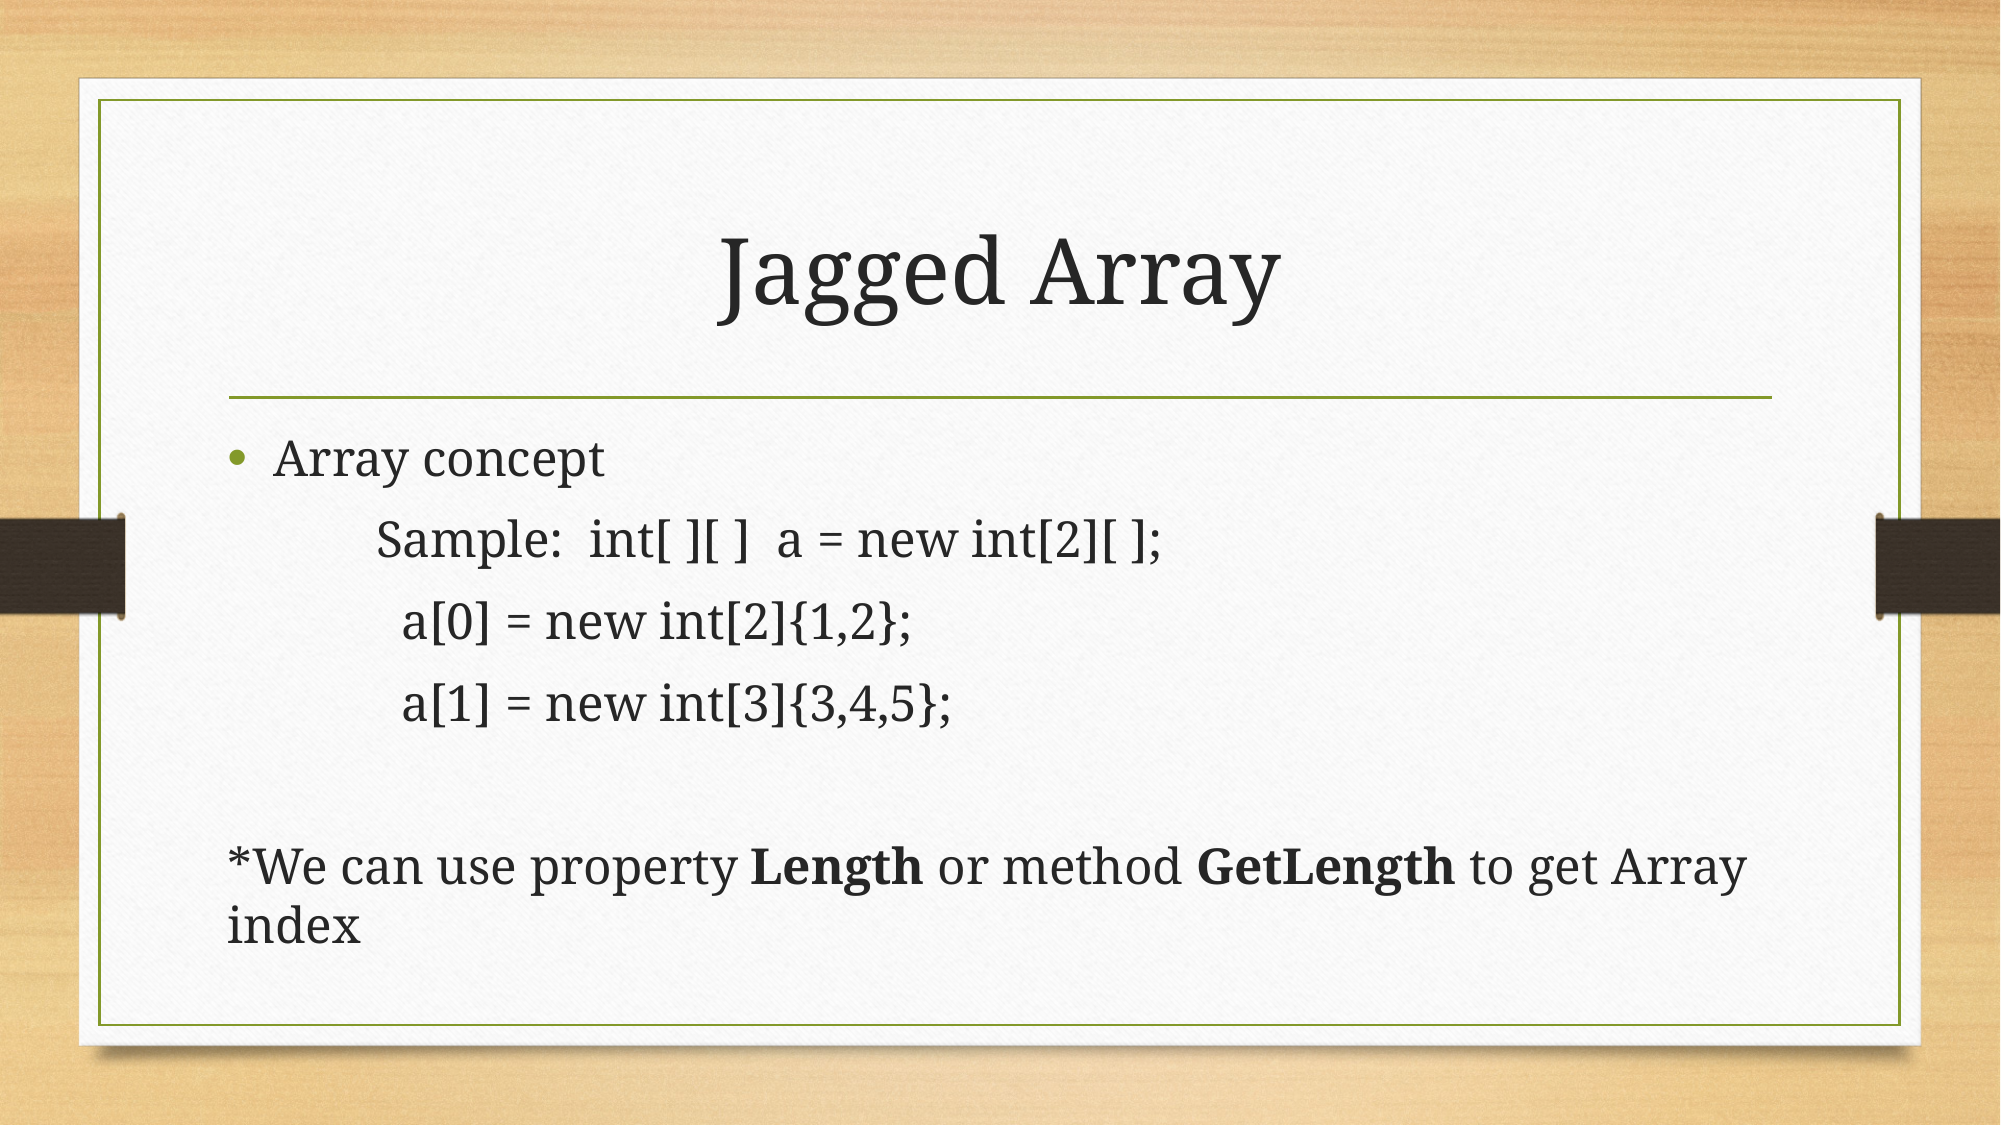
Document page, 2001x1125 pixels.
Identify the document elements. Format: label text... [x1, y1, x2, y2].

title Jagged Array [212, 161, 1788, 375]
list Array concept Sample: int[ ][ ] a = new int[2][ ]; a[0] = new int[2]{1,2}; a[1] = new int[3]{3,4,5}; *We can use property Length or method GetLength to get Array index [212, 419, 1811, 964]
picture [0, 0, 2001, 1125]
